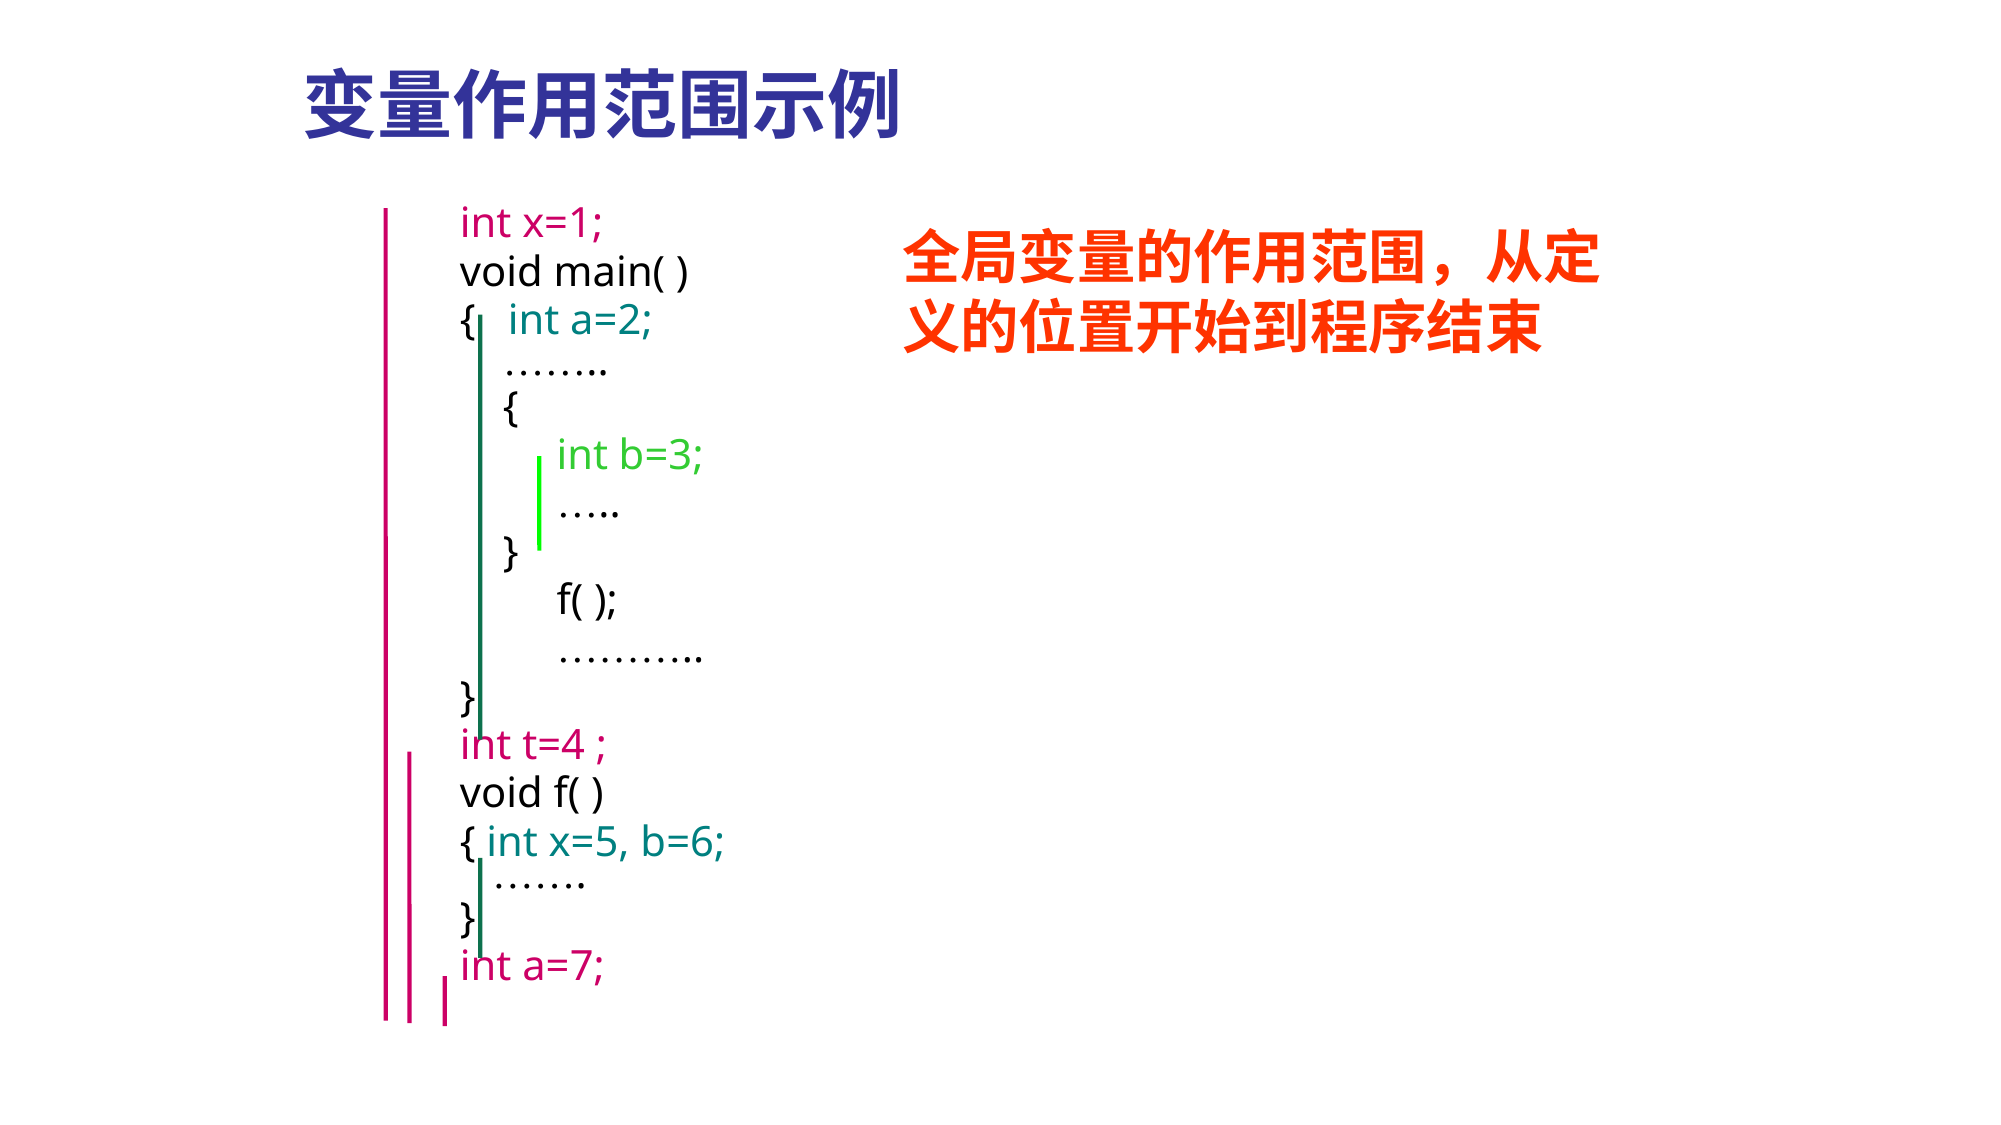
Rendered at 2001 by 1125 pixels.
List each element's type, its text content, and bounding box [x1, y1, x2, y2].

text_box 全局变量的作用范围，从定义的位置开始到程序结束 [887, 212, 1650, 368]
list int x=1; void main( ) { int a=2; …….. { int b=3; ….. } f( ); ……….. } int t=4 ; void f( ) { int x=5, b=6; ……. } int a=7; [444, 193, 1473, 1094]
title 变量作用范围示例 [287, 50, 944, 156]
